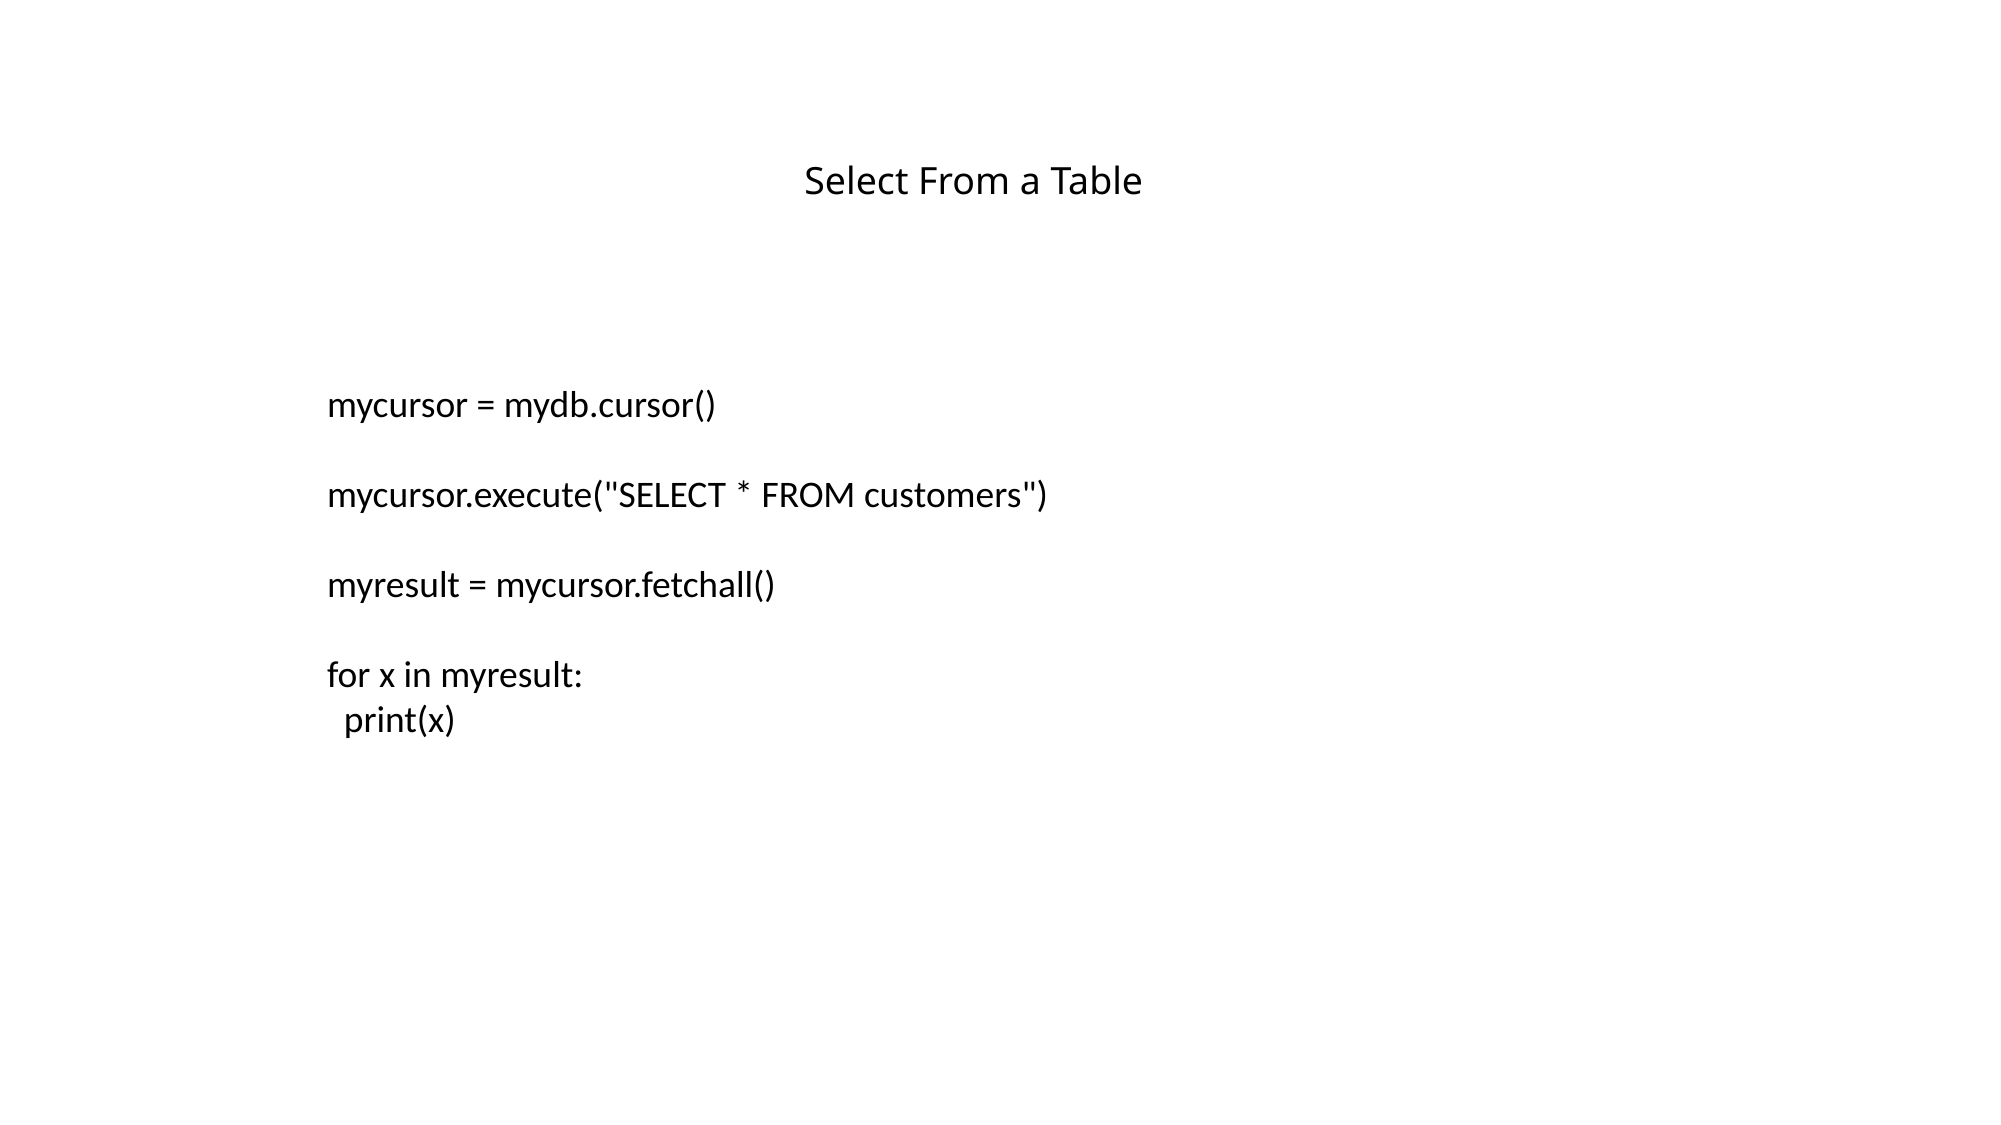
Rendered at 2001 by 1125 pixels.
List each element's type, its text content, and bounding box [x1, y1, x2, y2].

text_box Select From a Table [789, 149, 1159, 210]
text_box mycursor = mydb.cursor() mycursor.execute("SELECT * FROM customers") myresult = mycursor.fetchall() for x in myresult: print(x) [312, 373, 1609, 748]
